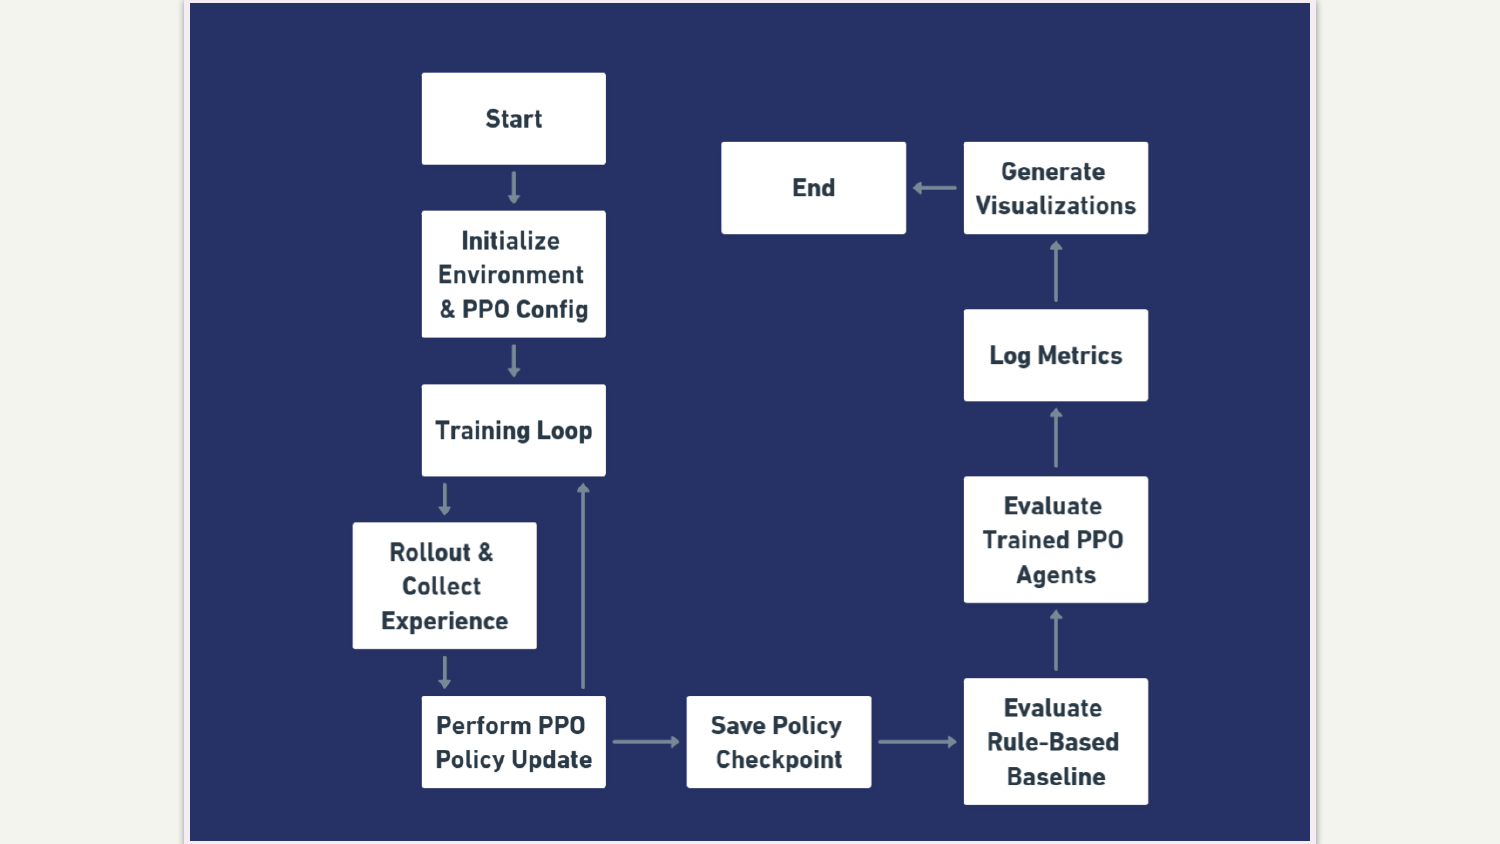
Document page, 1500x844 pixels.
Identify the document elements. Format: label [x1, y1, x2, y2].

text_box [184, 0, 1316, 844]
picture [307, 27, 1193, 817]
